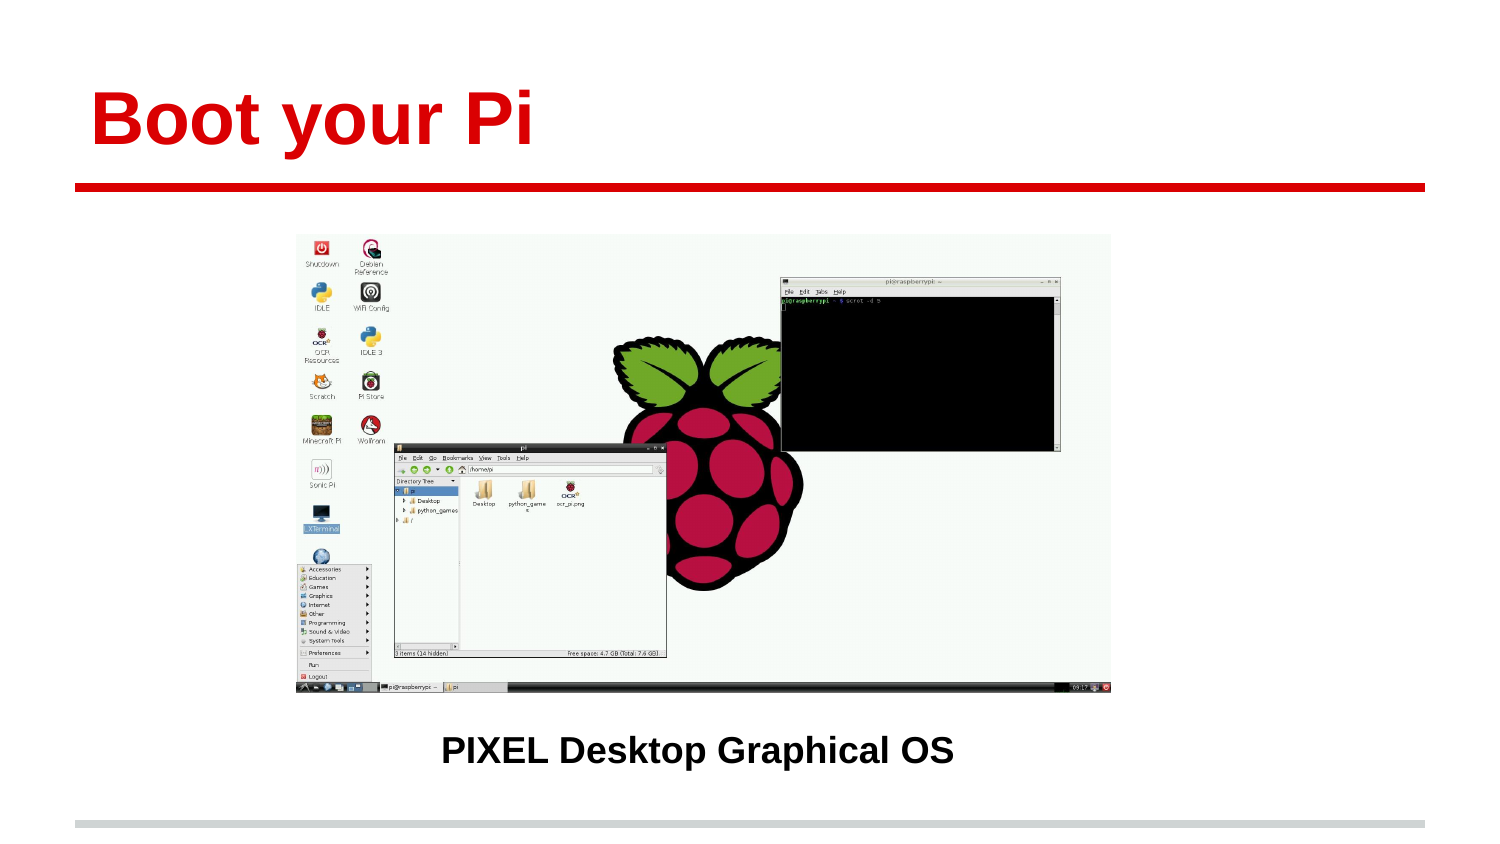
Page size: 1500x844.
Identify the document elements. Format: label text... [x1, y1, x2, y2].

title Boot your Pi [75, 33, 1425, 175]
list PIXEL Desktop Graphical OS [426, 710, 1003, 797]
picture [296, 234, 1112, 694]
